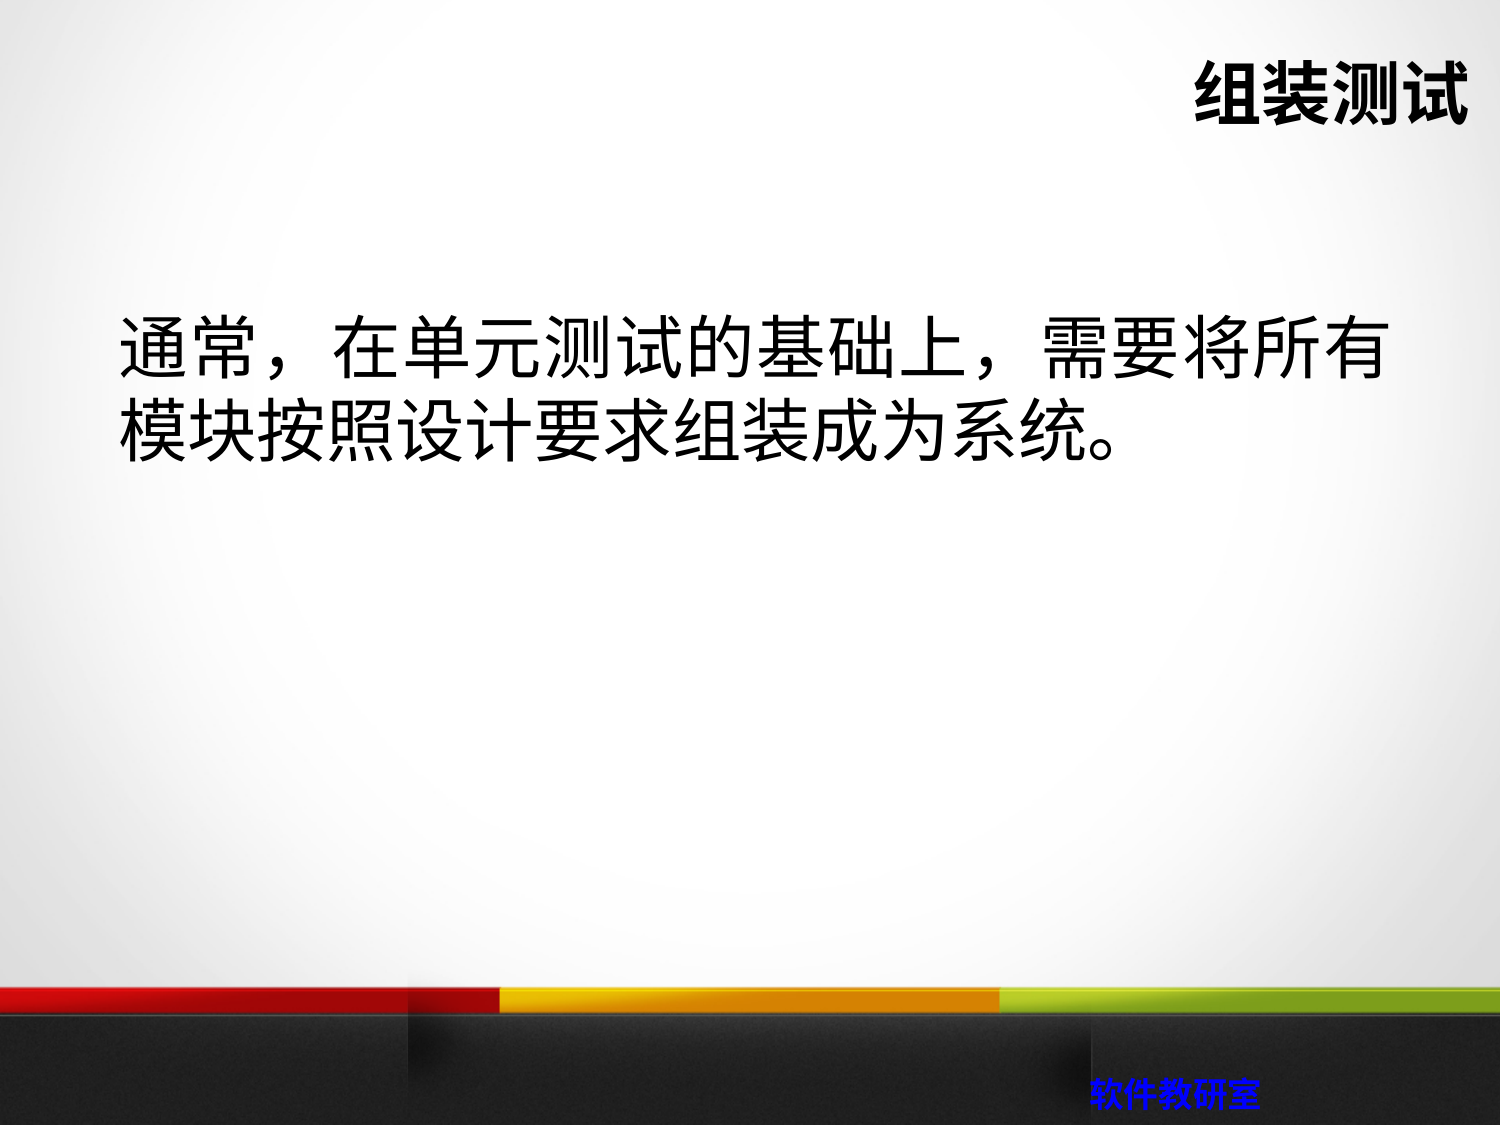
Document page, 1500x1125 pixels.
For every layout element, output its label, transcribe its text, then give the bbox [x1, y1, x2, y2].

text_box 通常，在单元测试的基础上，需要将所有模块按照设计要求组装成为系统。 [103, 297, 1408, 478]
text_box 组装测试 [576, 43, 1500, 141]
slide_number 软件教研室 [1074, 1042, 1425, 1103]
picture [0, 0, 1500, 1125]
